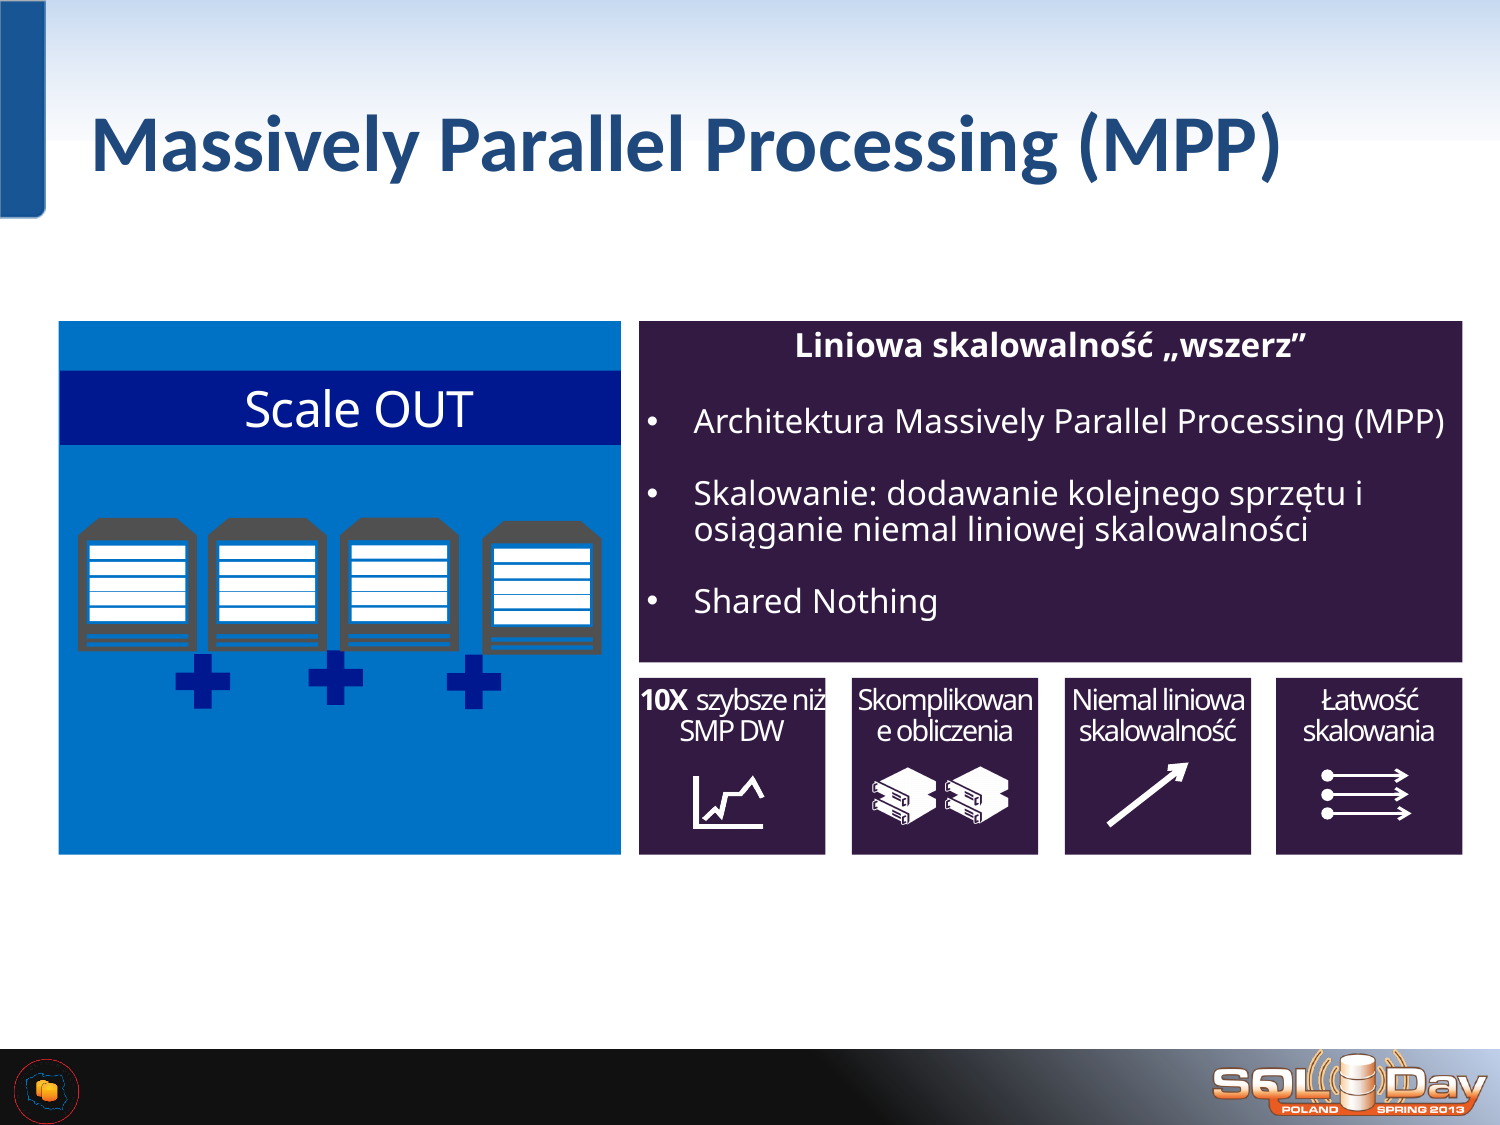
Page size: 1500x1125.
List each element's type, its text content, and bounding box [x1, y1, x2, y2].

picture [1212, 1049, 1488, 1116]
text_box Liniowa skalowalność „wszerz” Architektura Massively Parallel Processing (MPP) Skalowanie: dodawanie kolejnego sprzętu i osiąganie niemal liniowej skalowalności Shared Nothing [639, 321, 1463, 663]
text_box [847, 677, 1039, 855]
title Massively Parallel Processing (MPP) [75, 45, 1425, 233]
picture [12, 1057, 80, 1125]
picture [0, 0, 46, 219]
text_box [58, 320, 622, 855]
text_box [638, 677, 826, 855]
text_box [1064, 677, 1252, 855]
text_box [1275, 677, 1463, 855]
